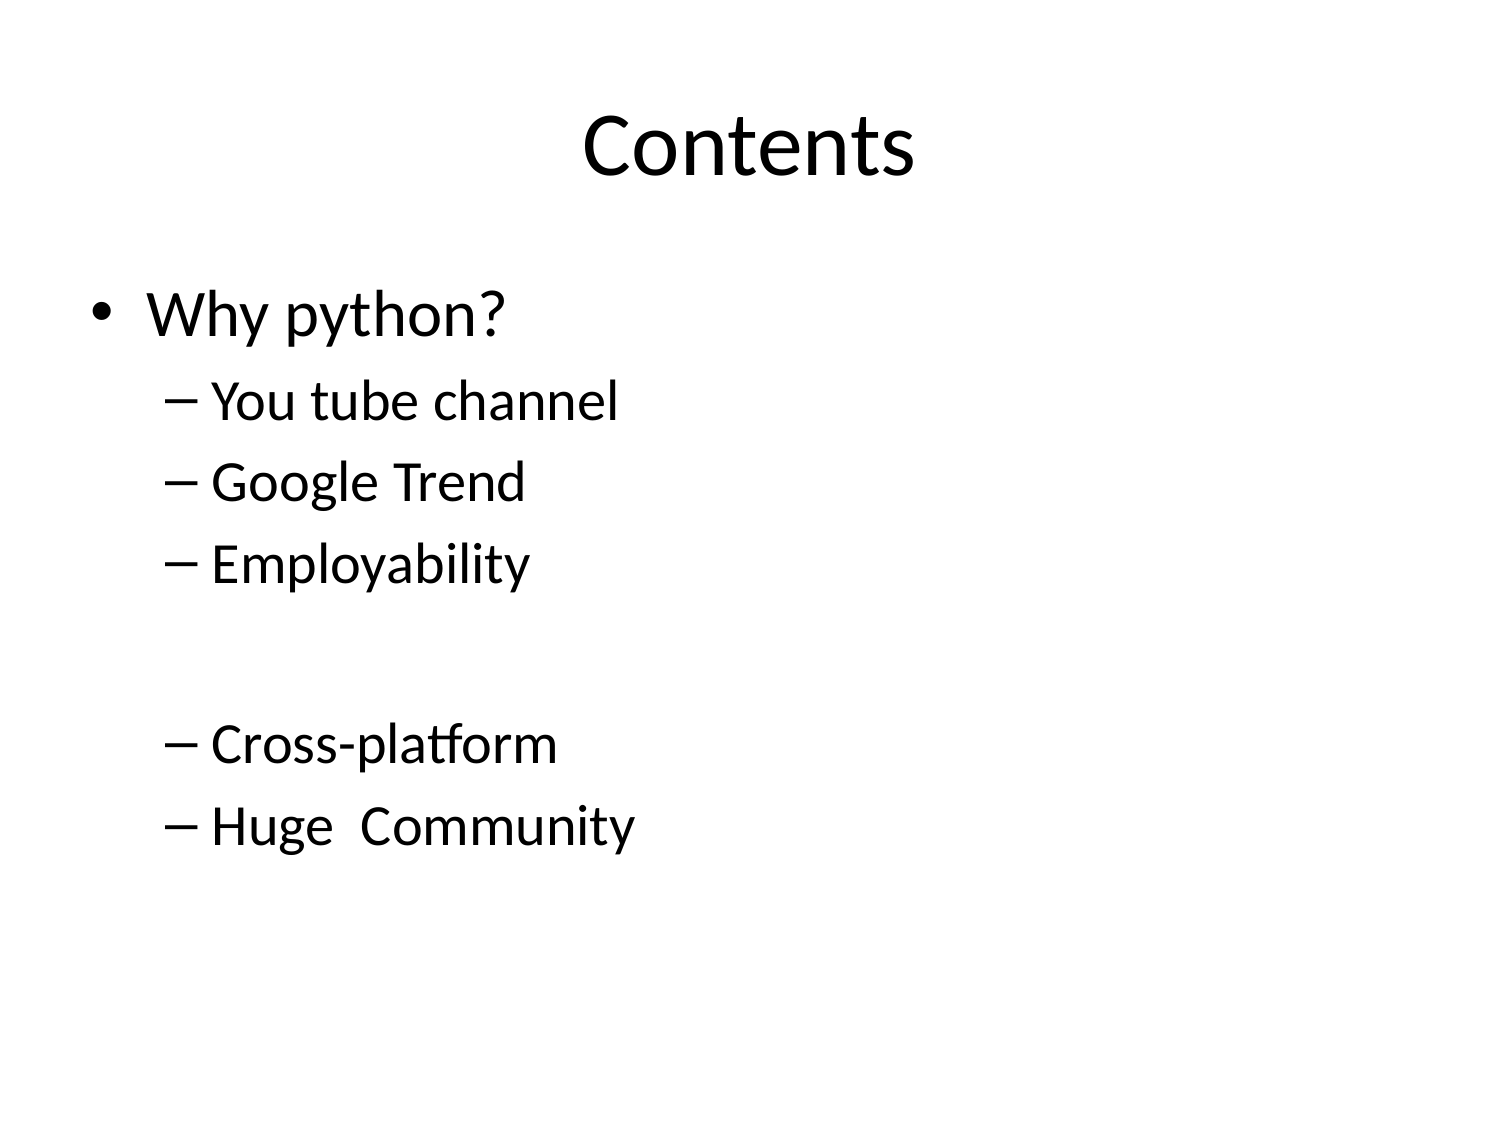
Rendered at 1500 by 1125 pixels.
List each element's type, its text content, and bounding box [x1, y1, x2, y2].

list Why python? You tube channel Google Trend Employability Cross-platform Huge Community [75, 262, 1425, 1005]
title Contents [75, 45, 1425, 233]
